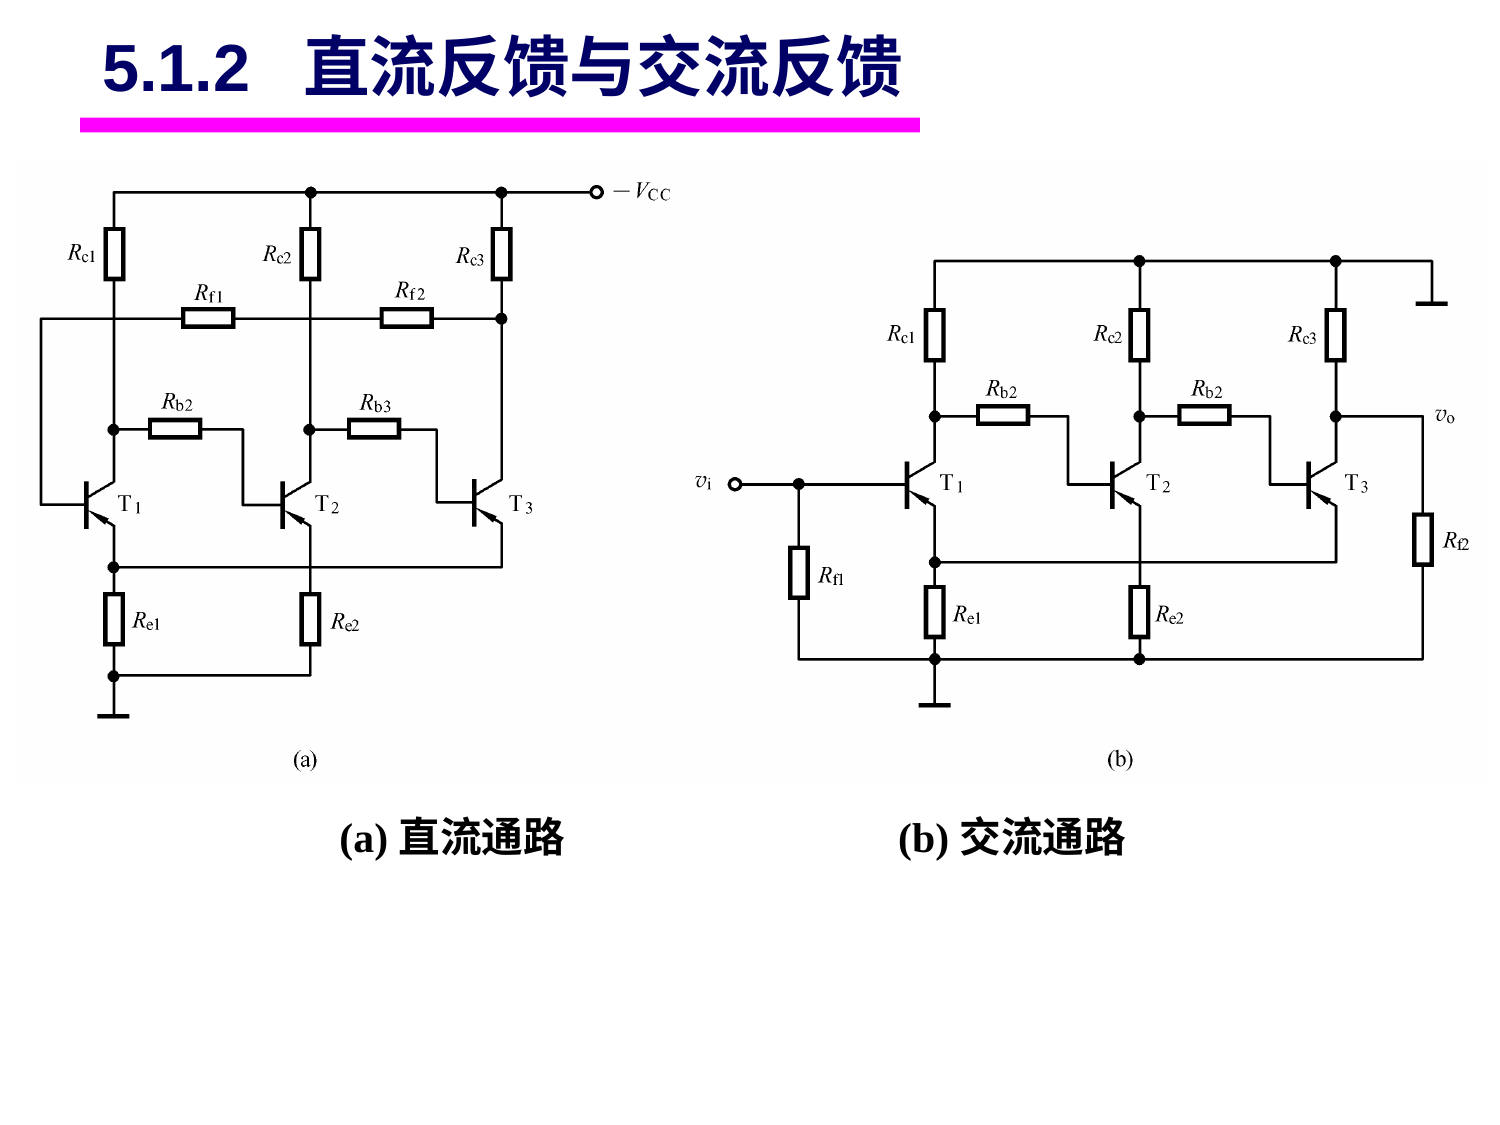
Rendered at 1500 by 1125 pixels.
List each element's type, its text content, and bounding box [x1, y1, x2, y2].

picture [17, 160, 1489, 785]
text_box (a)直流通路 (b)交流通路 [324, 803, 1142, 869]
text_box 5.1.2 直流反馈与交流反馈 [87, 17, 975, 113]
